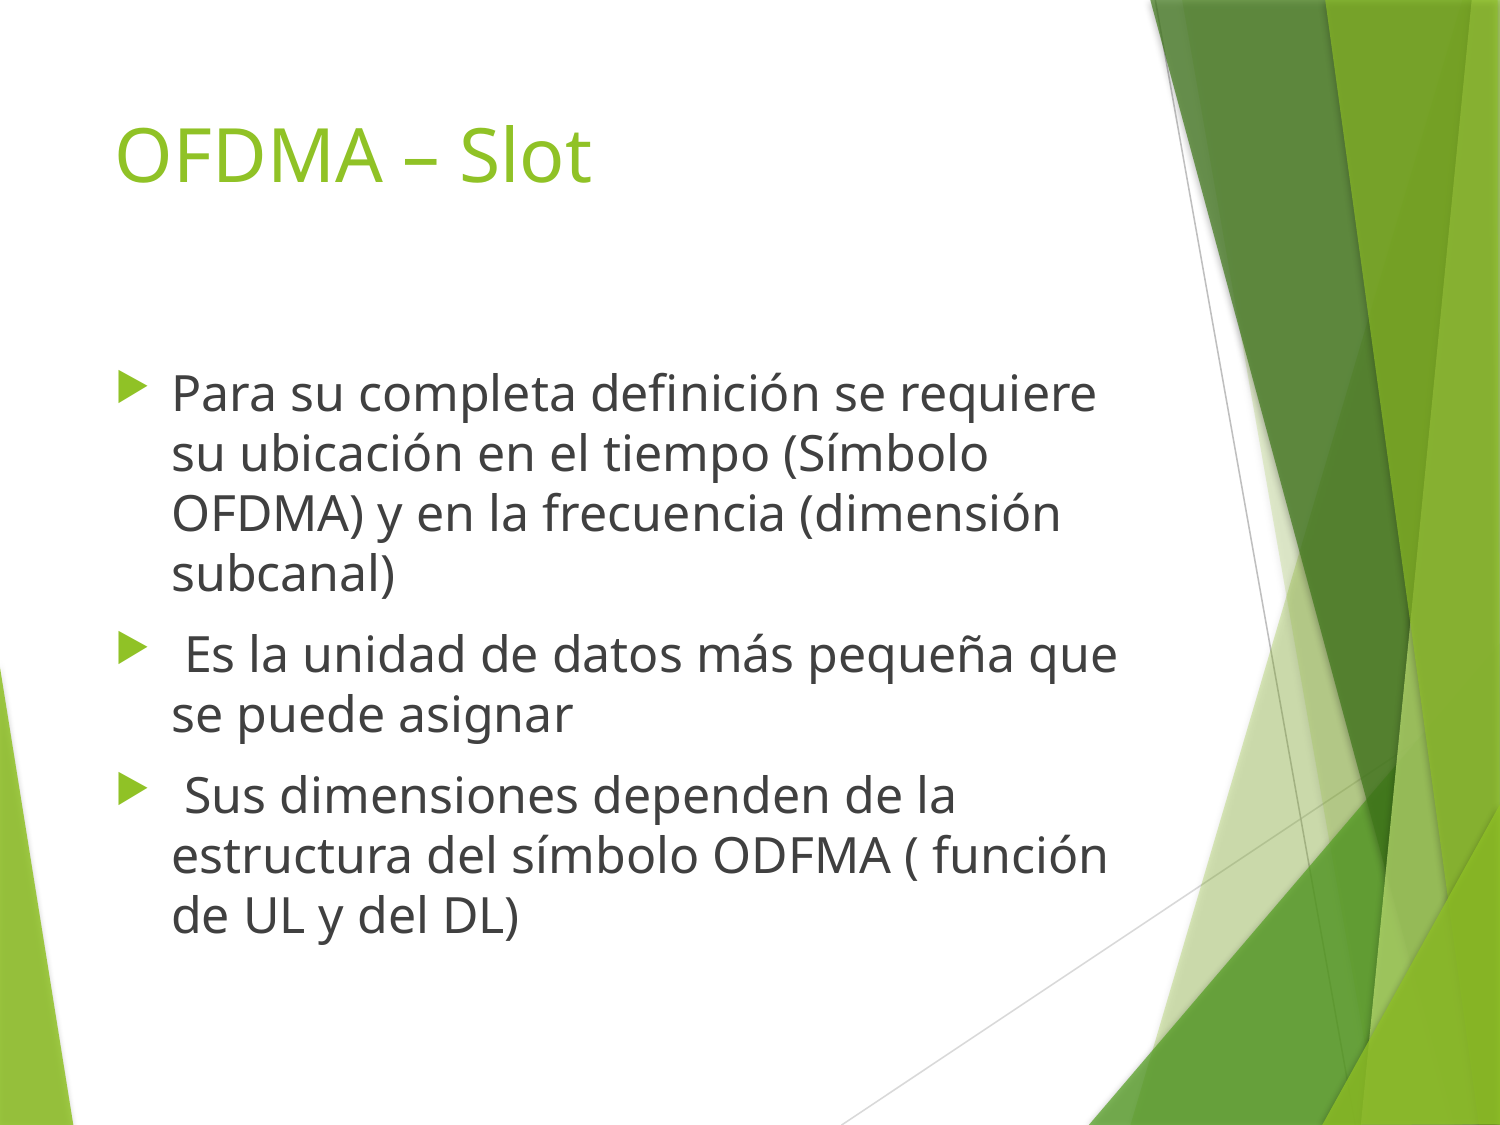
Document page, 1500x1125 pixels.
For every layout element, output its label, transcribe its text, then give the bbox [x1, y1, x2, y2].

list Para su completa definición se requiere su ubicación en el tiempo (Símbolo OFDMA) y en la frecuencia (dimensión subcanal) Es la unidad de datos más pequeña que se puede asignar Sus dimensiones dependen de la estructura del símbolo ODFMA ( función de UL y del DL) [99, 354, 1142, 992]
title OFDMA – Slot [99, 99, 1142, 317]
